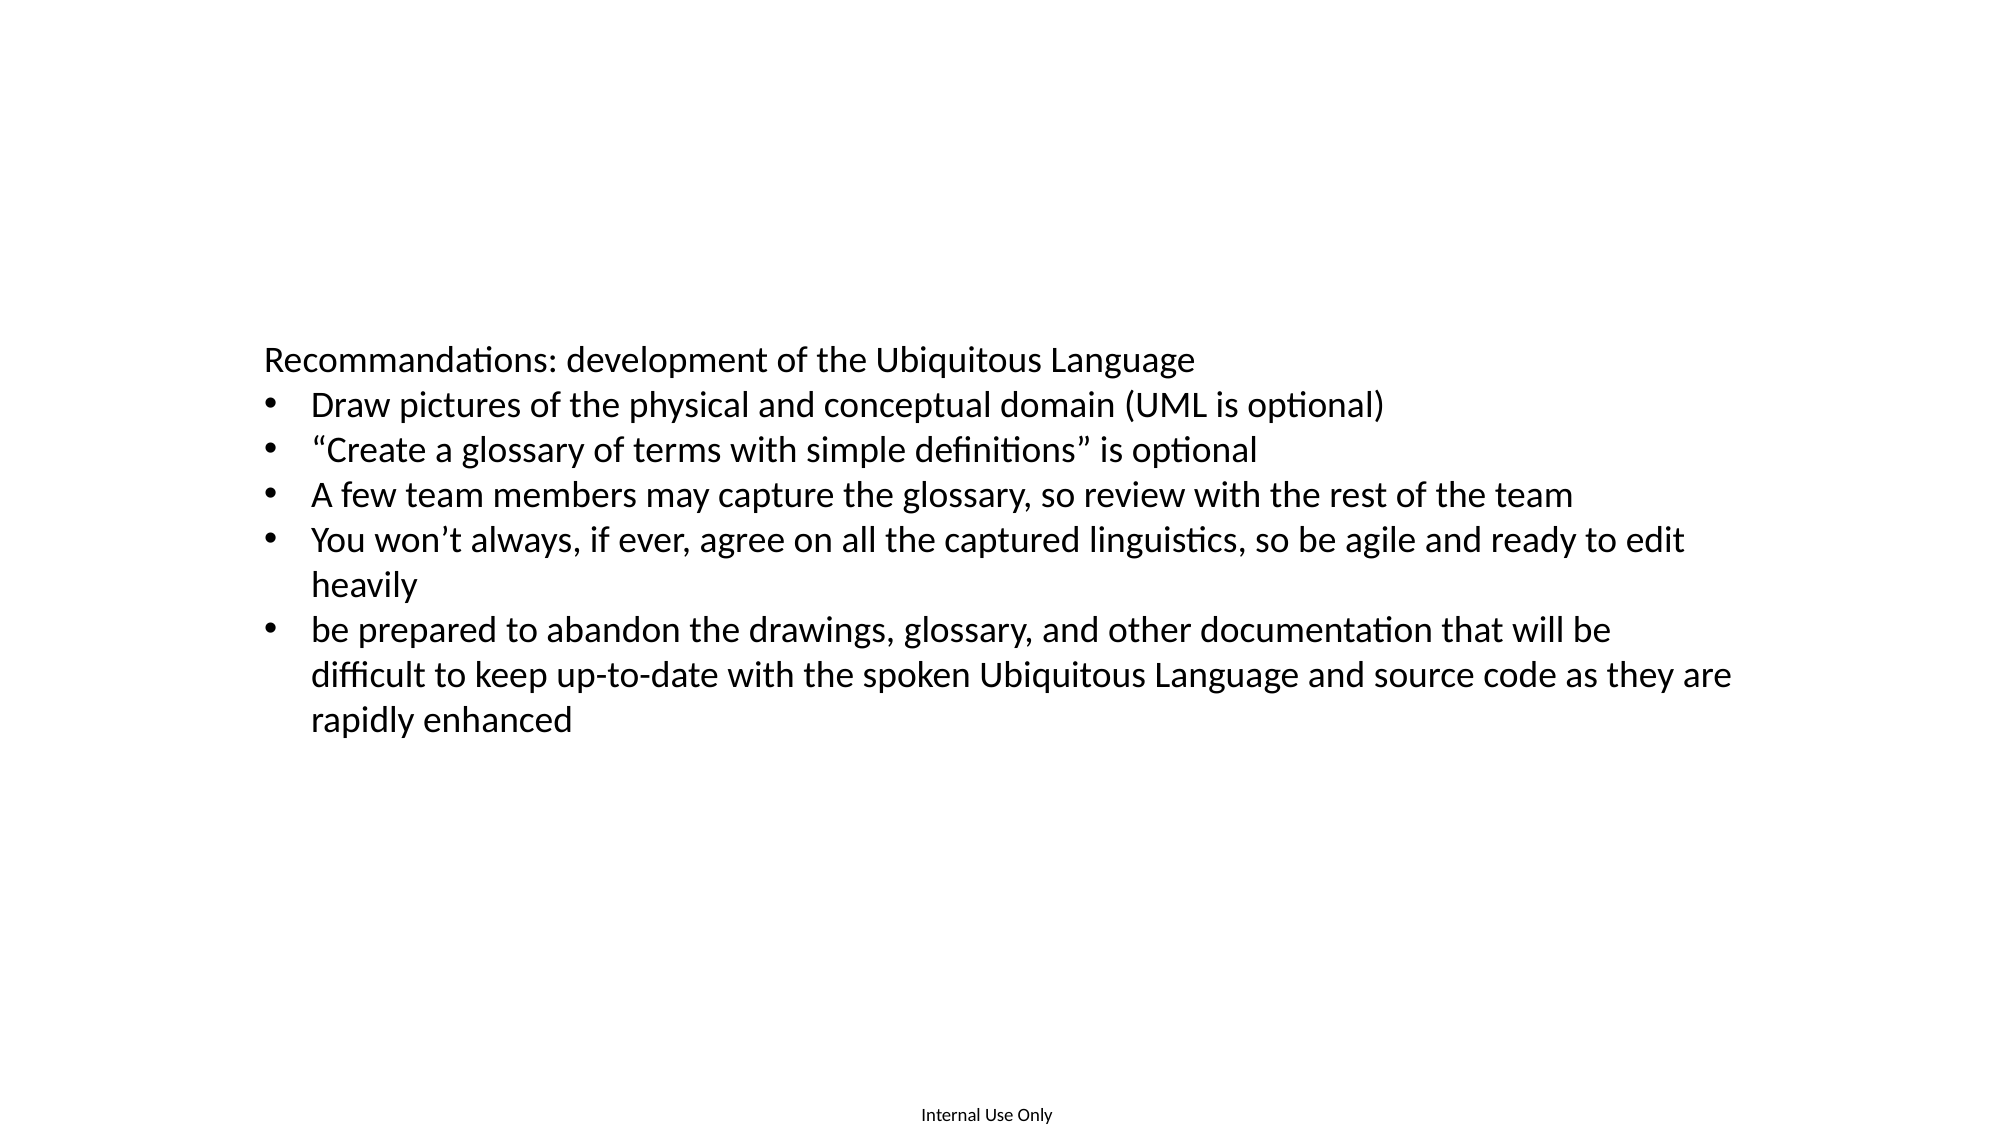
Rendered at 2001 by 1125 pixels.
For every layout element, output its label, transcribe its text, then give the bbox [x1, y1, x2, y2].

text_box Recommandations: development of the Ubiquitous Language Draw pictures of the physical and conceptual domain (UML is optional) “Create a glossary of terms with simple definitions” is optional A few team members may capture the glossary, so review with the rest of the team You won’t always, if ever, agree on all the captured linguistics, so be agile and ready to edit heavily be prepared to abandon the drawings, glossary, and other documentation that will be difficult to keep up-to-date with the spoken Ubiquitous Language and source code as they are rapidly enhanced [249, 327, 1751, 793]
